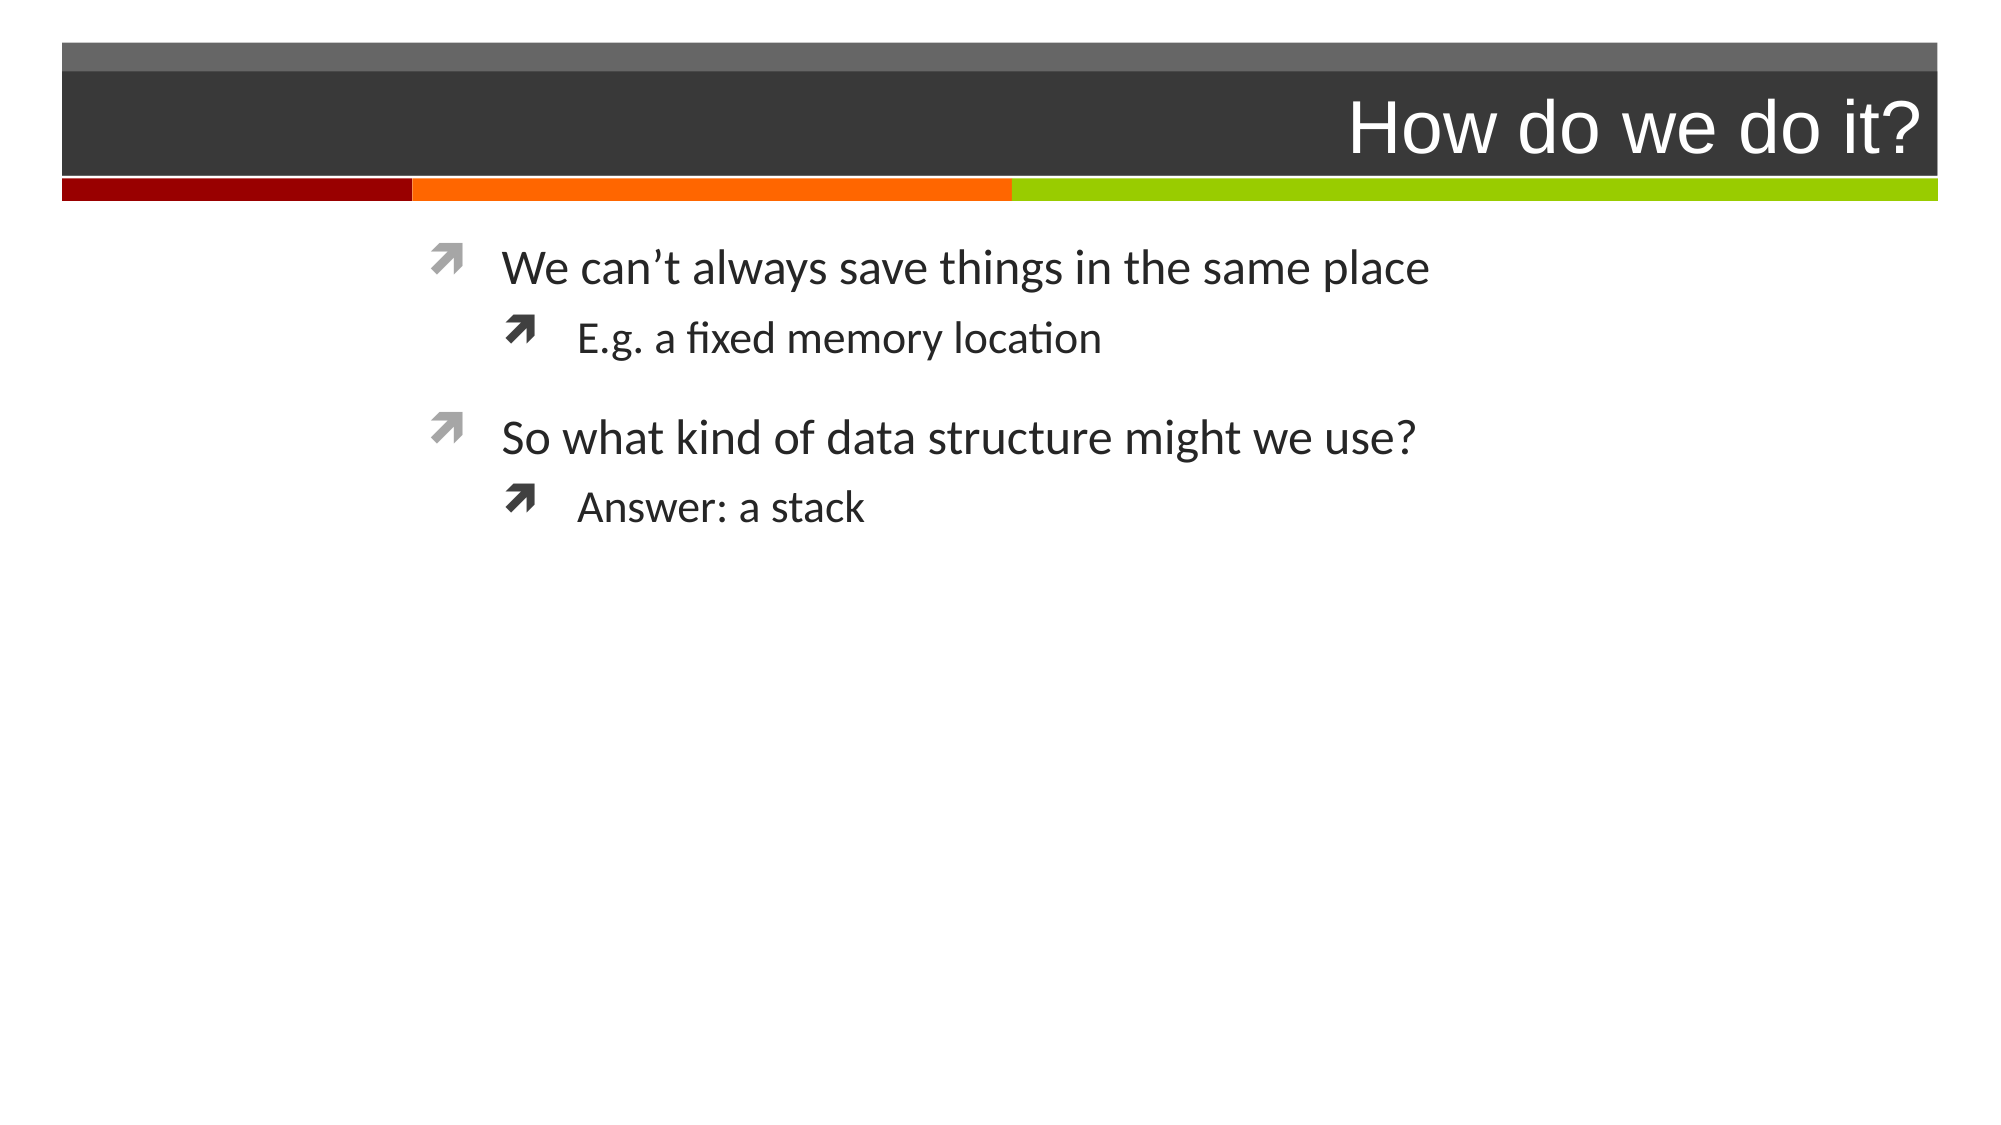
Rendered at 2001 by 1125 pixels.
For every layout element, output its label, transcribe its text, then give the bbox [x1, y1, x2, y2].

list We can’t always save things in the same place E.g. a fixed memory location So what kind of data structure might we use? Answer: a stack [412, 227, 1800, 1031]
title How do we do it? [62, 71, 1938, 176]
